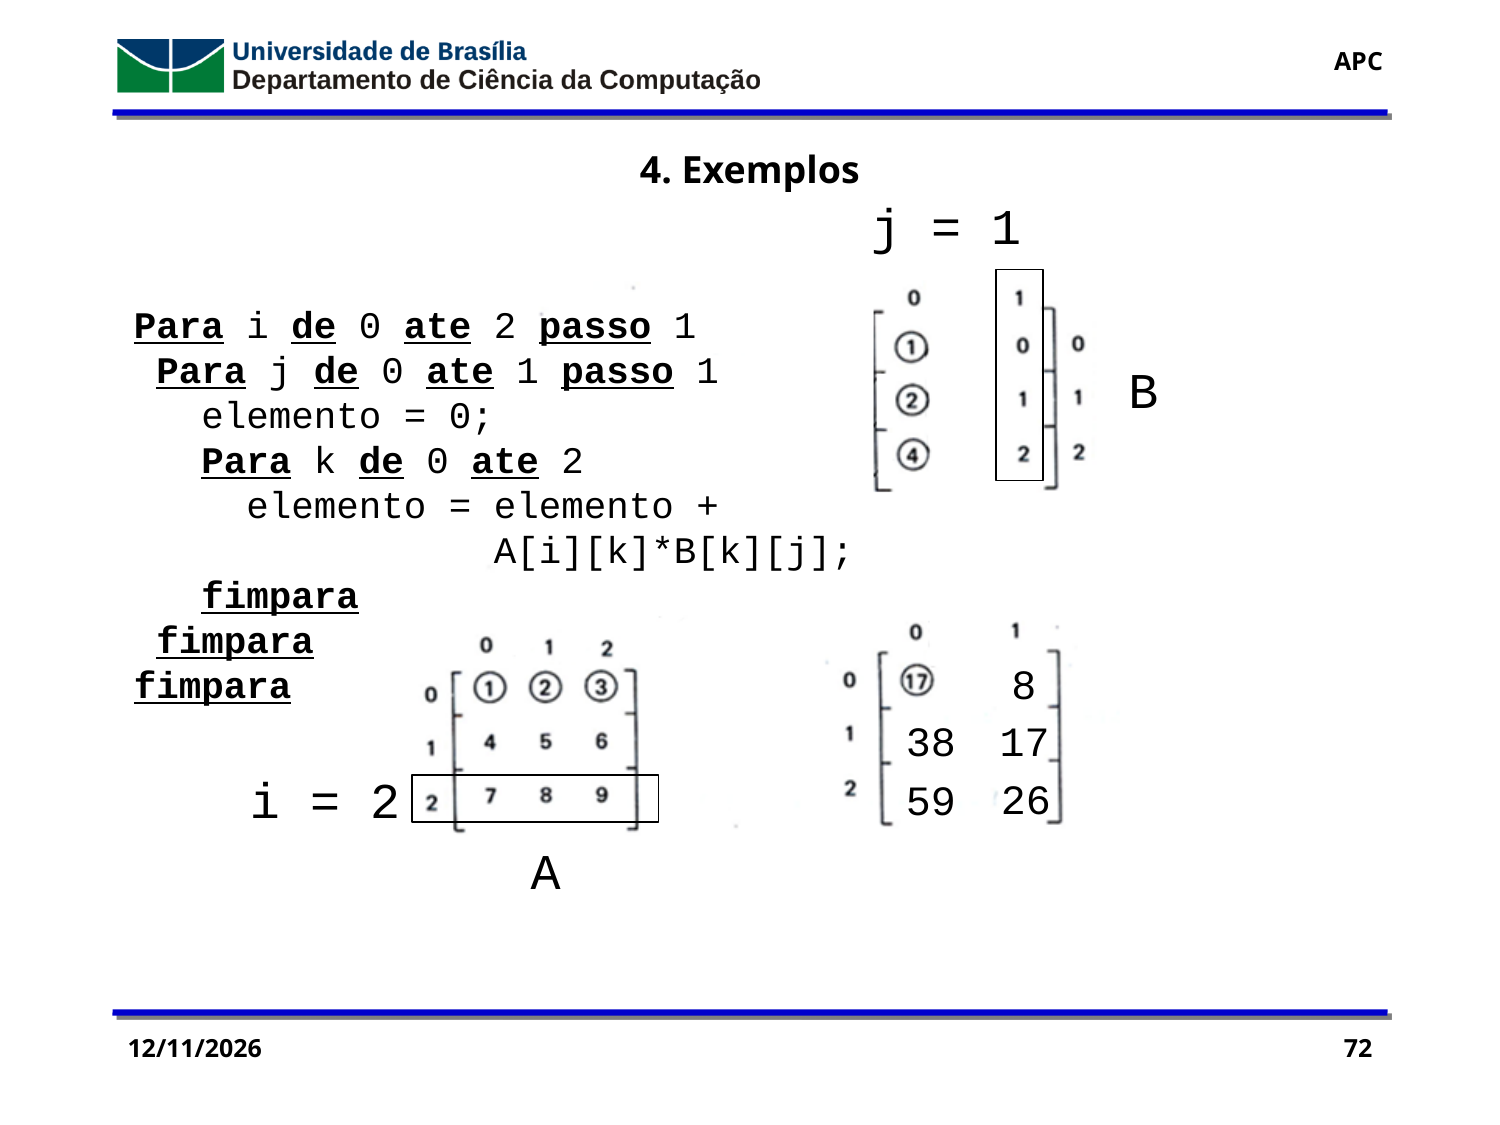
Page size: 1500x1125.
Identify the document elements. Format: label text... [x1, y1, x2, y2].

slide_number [112, 1024, 426, 1101]
text_box [996, 269, 1043, 277]
text_box B [1127, 351, 1174, 427]
picture [117, 39, 760, 94]
text_box i = 2 [235, 804, 405, 837]
text_box j = 1 [856, 187, 1037, 263]
text_box Para i de 0 ate 2 passo 1 Para j de 0 ate 1 passo 1 elemento = 0; Para k de 0 ate 2 elemento = elemento + A[i][k]*B[k][j]; fimpara fimpara fimpara [119, 293, 405, 804]
slide_number 72 [1074, 1024, 1388, 1101]
text_box 4. Exemplos [112, 138, 1388, 198]
picture [410, 279, 1123, 871]
text_box A [515, 878, 576, 907]
